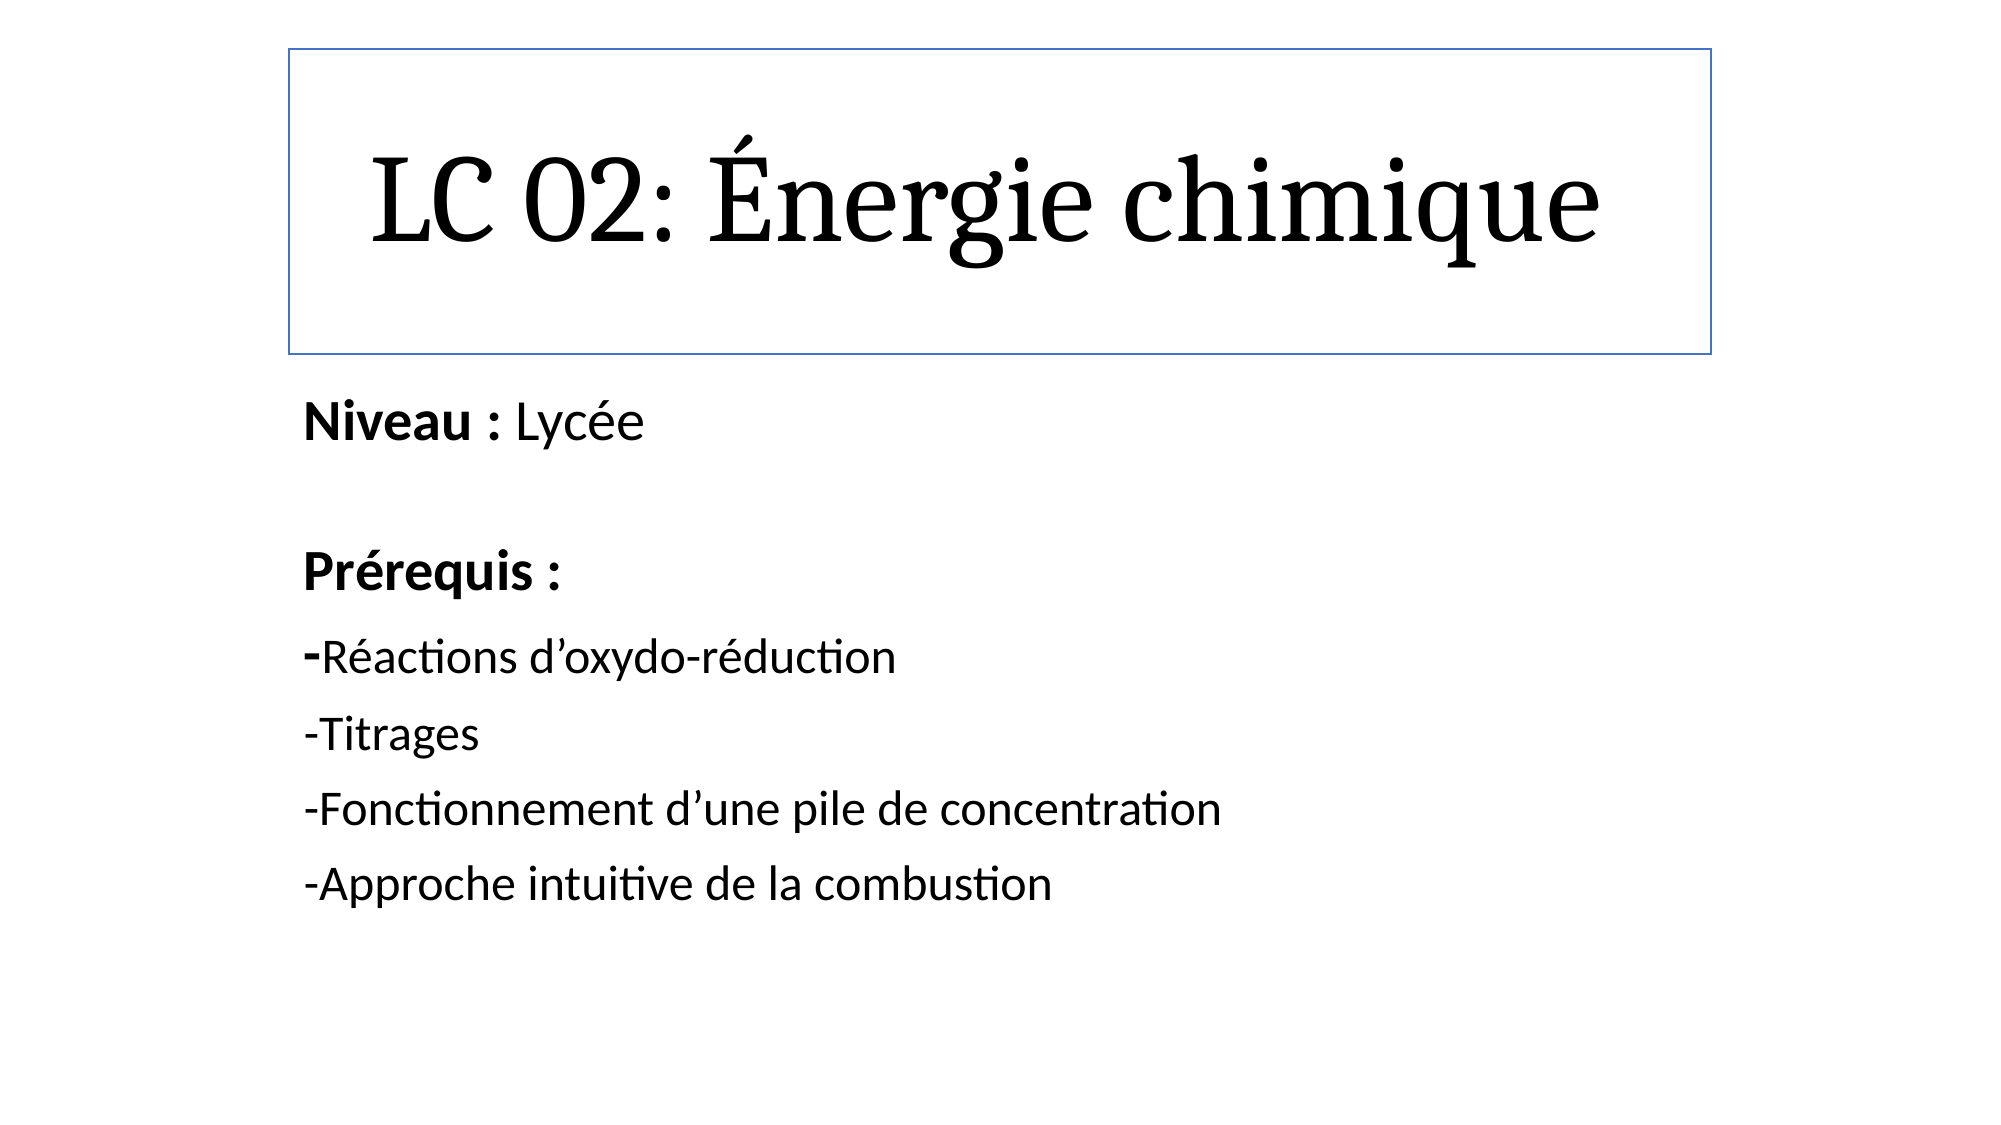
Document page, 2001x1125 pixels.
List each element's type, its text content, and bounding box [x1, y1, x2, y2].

text_box LC 02: Énergie chimique [288, 48, 1712, 355]
subtitle Niveau : Lycée Prérequis : -Réactions d’oxydo-réduction -Titrages -Fonctionnement d’une pile de concentration -Approche intuitive de la combustion [288, 382, 1789, 1125]
